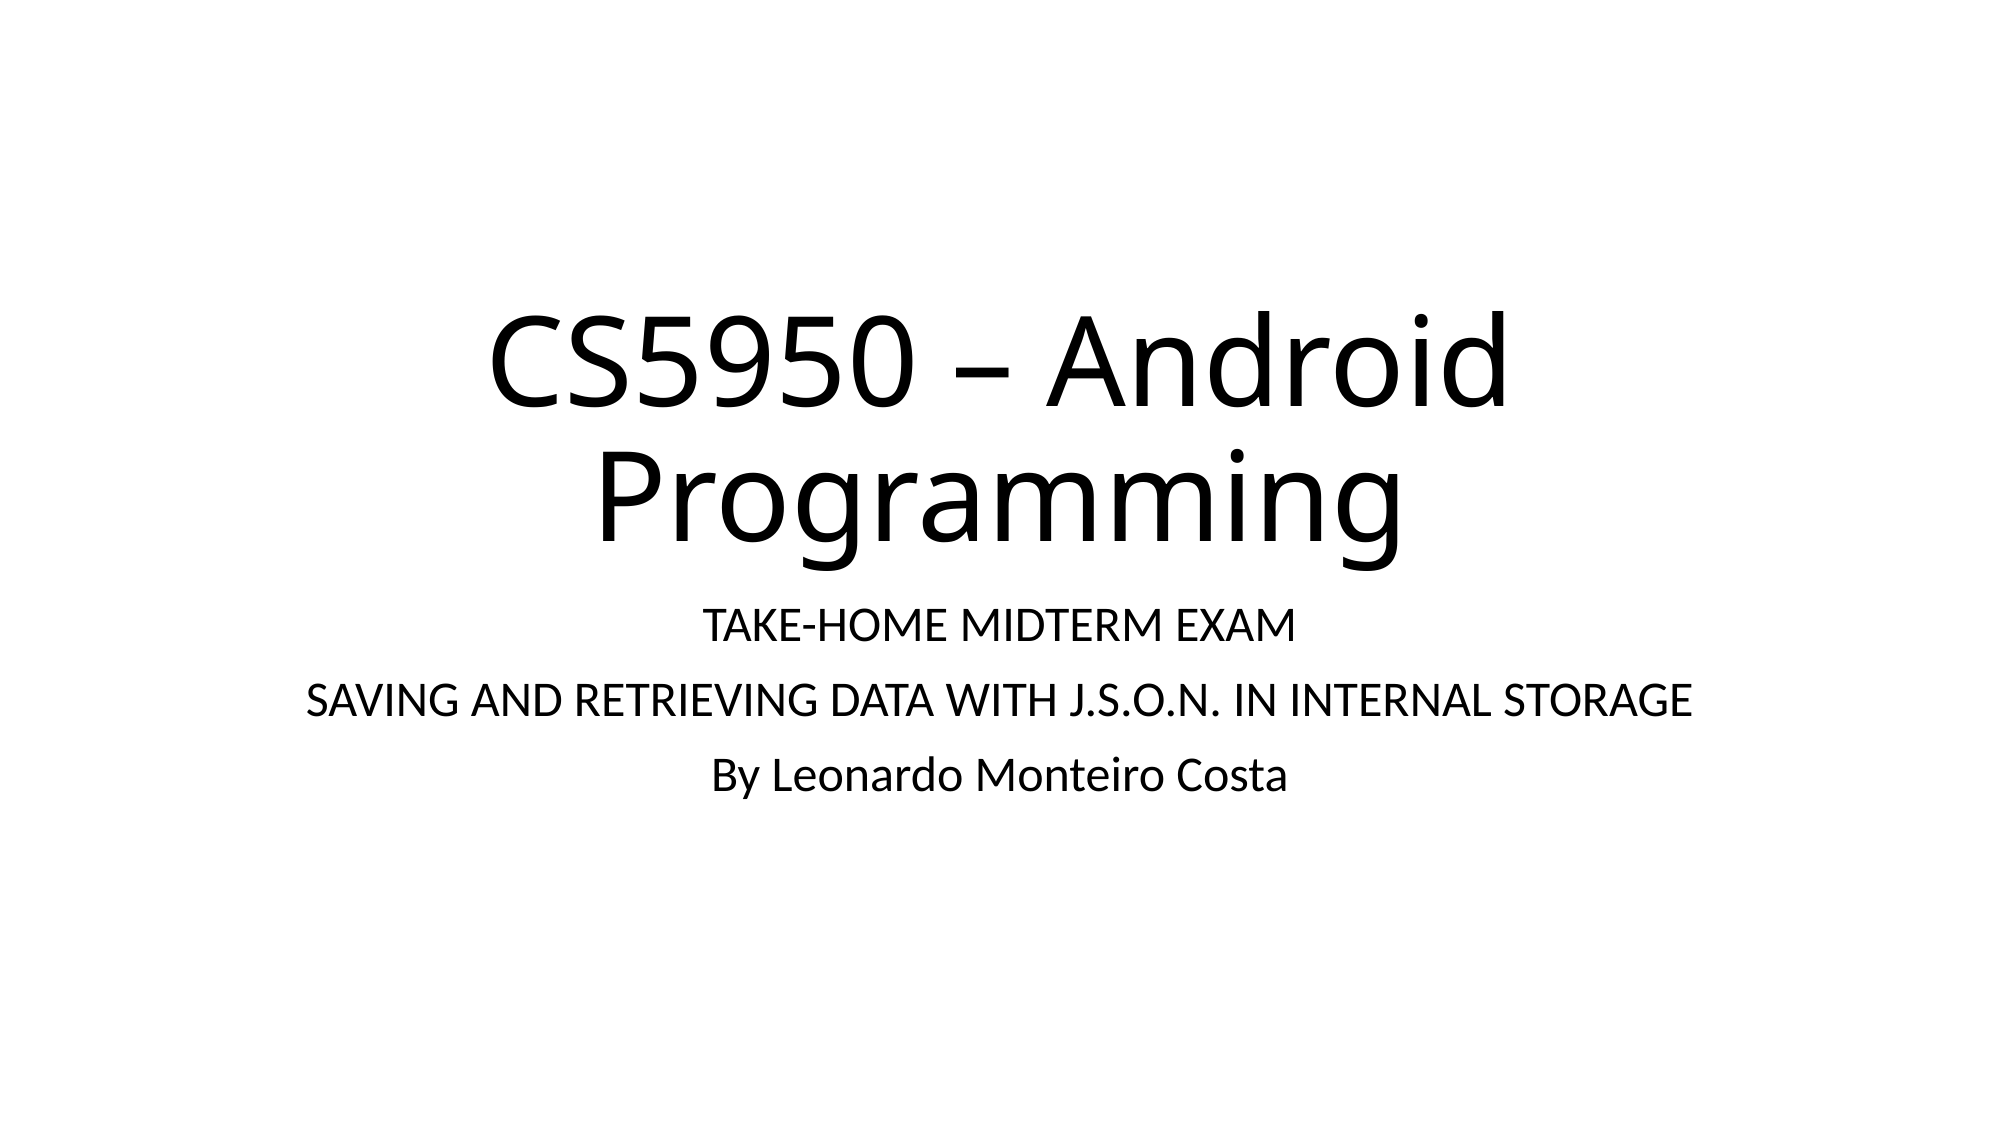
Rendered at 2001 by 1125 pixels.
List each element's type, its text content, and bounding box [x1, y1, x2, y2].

title CS5950 – Android Programming [249, 184, 1750, 576]
subtitle TAKE-HOME MIDTERM EXAM SAVING AND RETRIEVING DATA WITH J.S.O.N. IN INTERNAL STORAGE By Leonardo Monteiro Costa [249, 590, 1750, 863]
